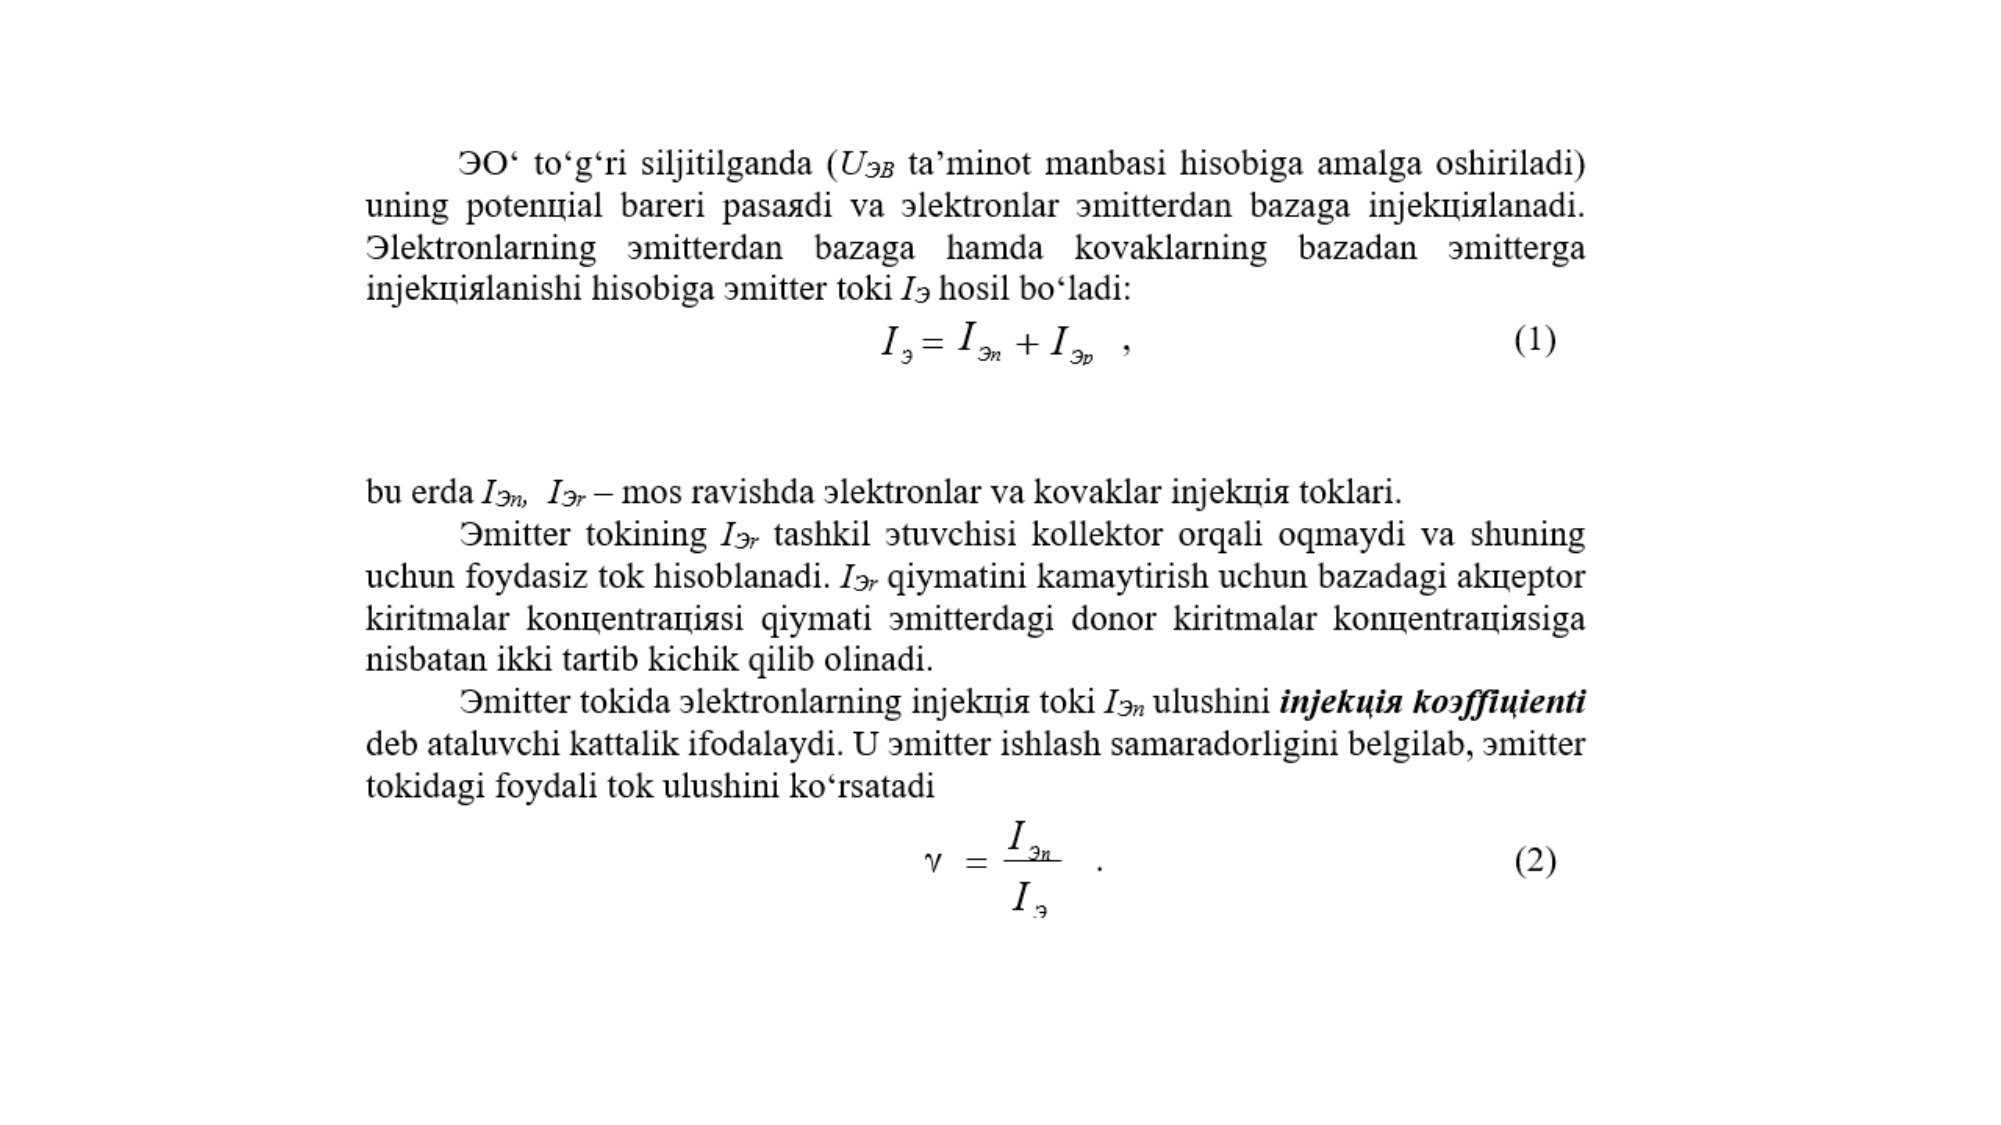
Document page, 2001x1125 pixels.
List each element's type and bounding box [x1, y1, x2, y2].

picture [311, 131, 1640, 937]
